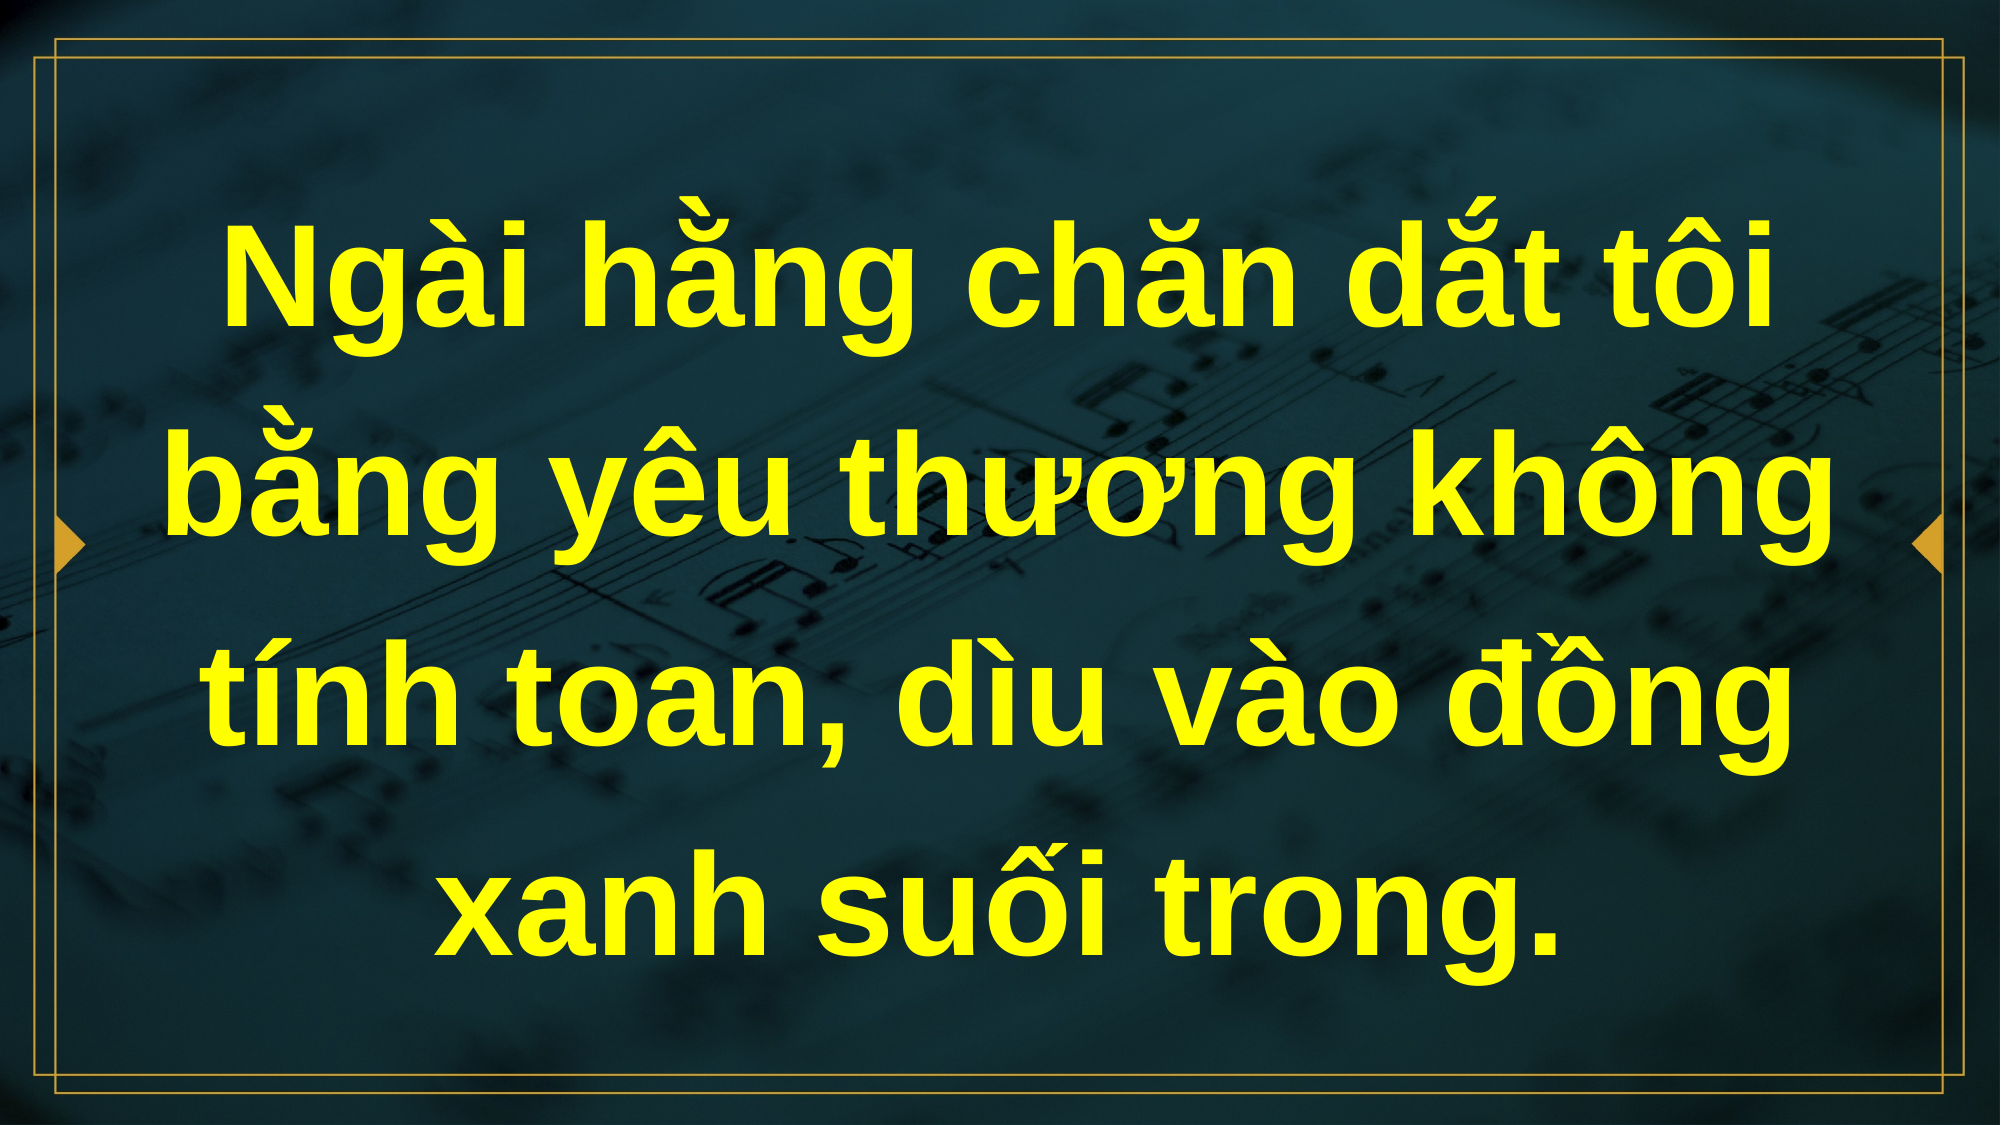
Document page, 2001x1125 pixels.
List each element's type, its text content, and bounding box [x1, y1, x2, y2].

picture [0, 0, 2000, 1125]
title Ngài hằng chăn dắt tôi bằng yêu thương không tính toan, dìu vào đồng xanh suối trong. [55, 53, 1945, 1077]
